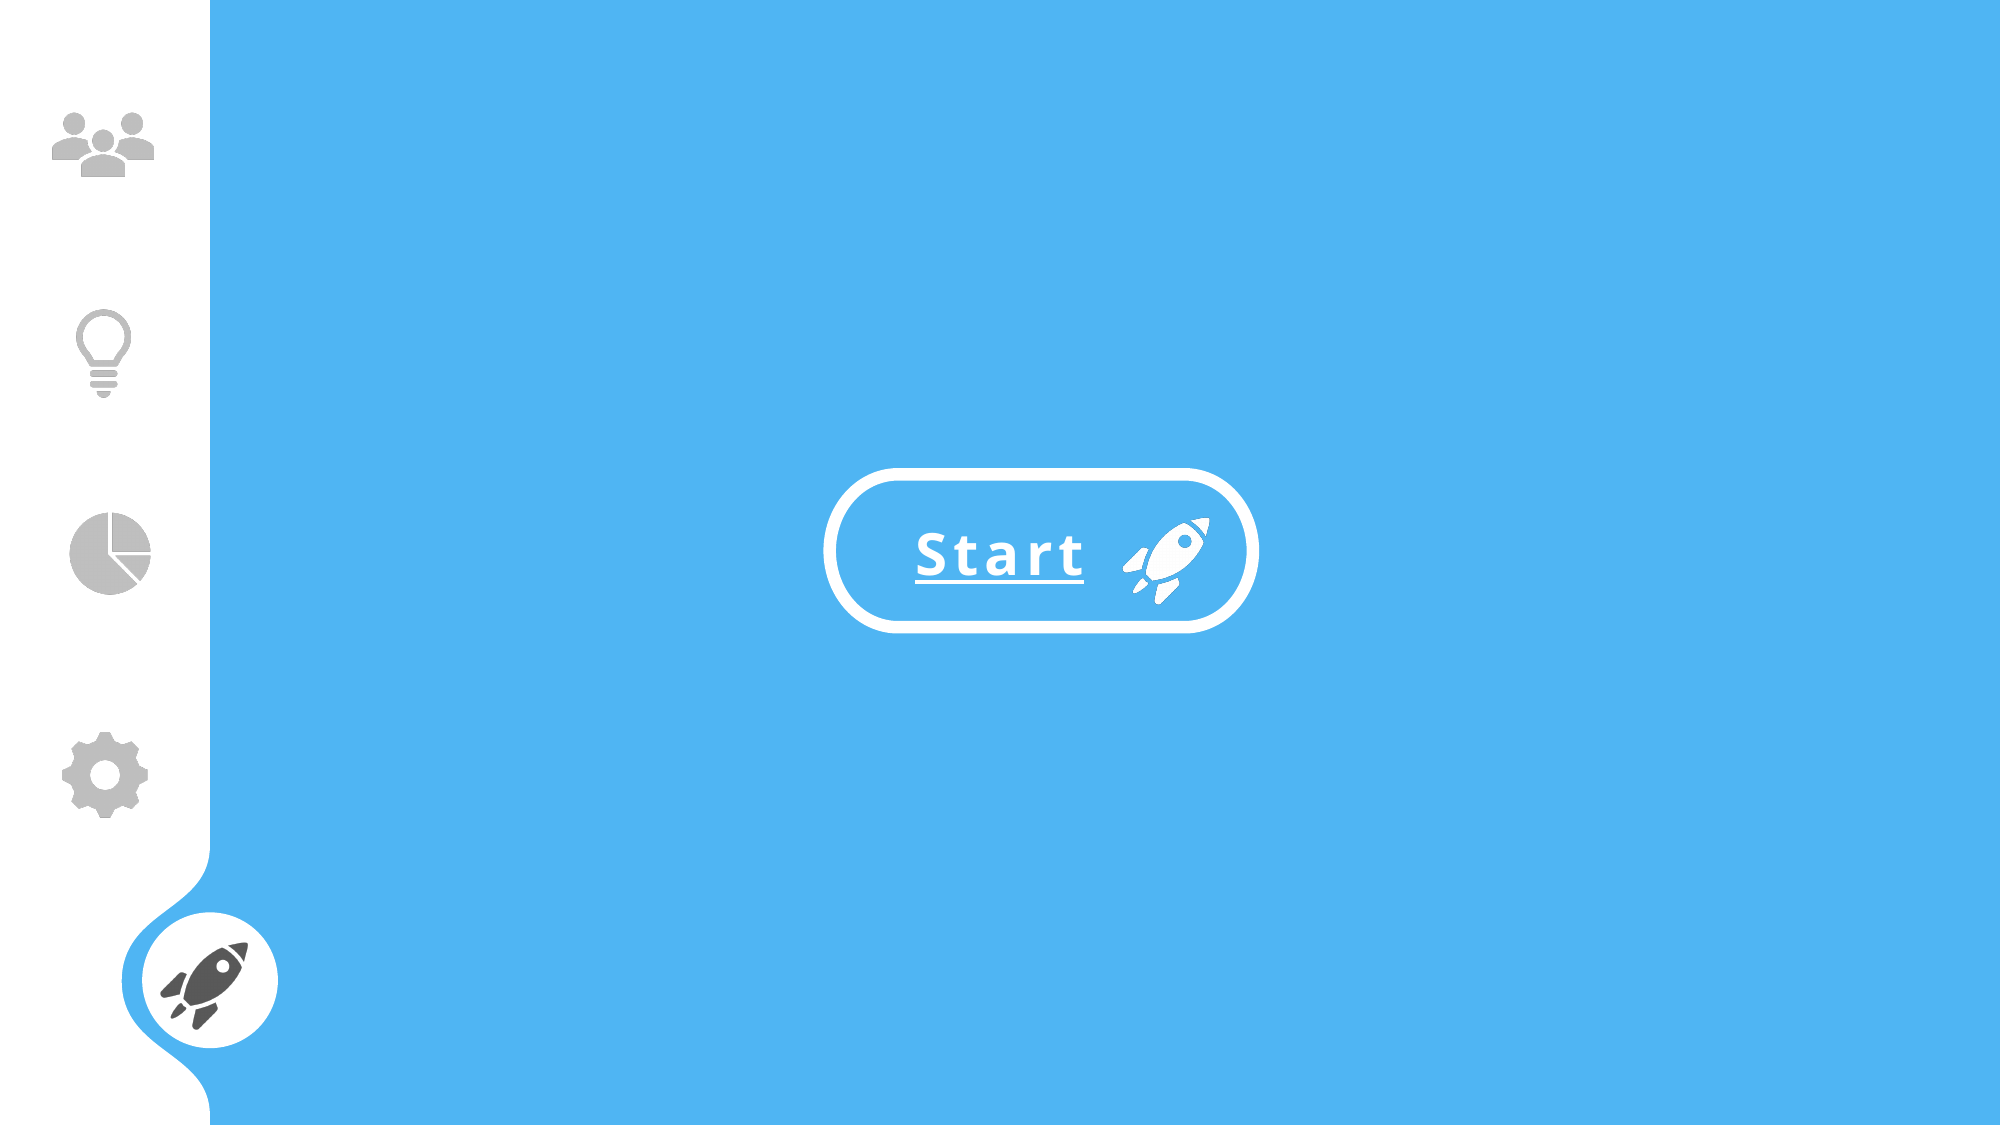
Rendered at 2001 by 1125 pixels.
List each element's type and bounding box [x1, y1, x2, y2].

picture [52, 303, 154, 404]
picture [59, 502, 161, 605]
text_box [142, 912, 278, 1049]
picture [45, 86, 161, 203]
picture [45, 921, 165, 1040]
text_box [0, 0, 211, 1125]
text_box [829, 474, 1253, 628]
picture [45, 715, 165, 835]
